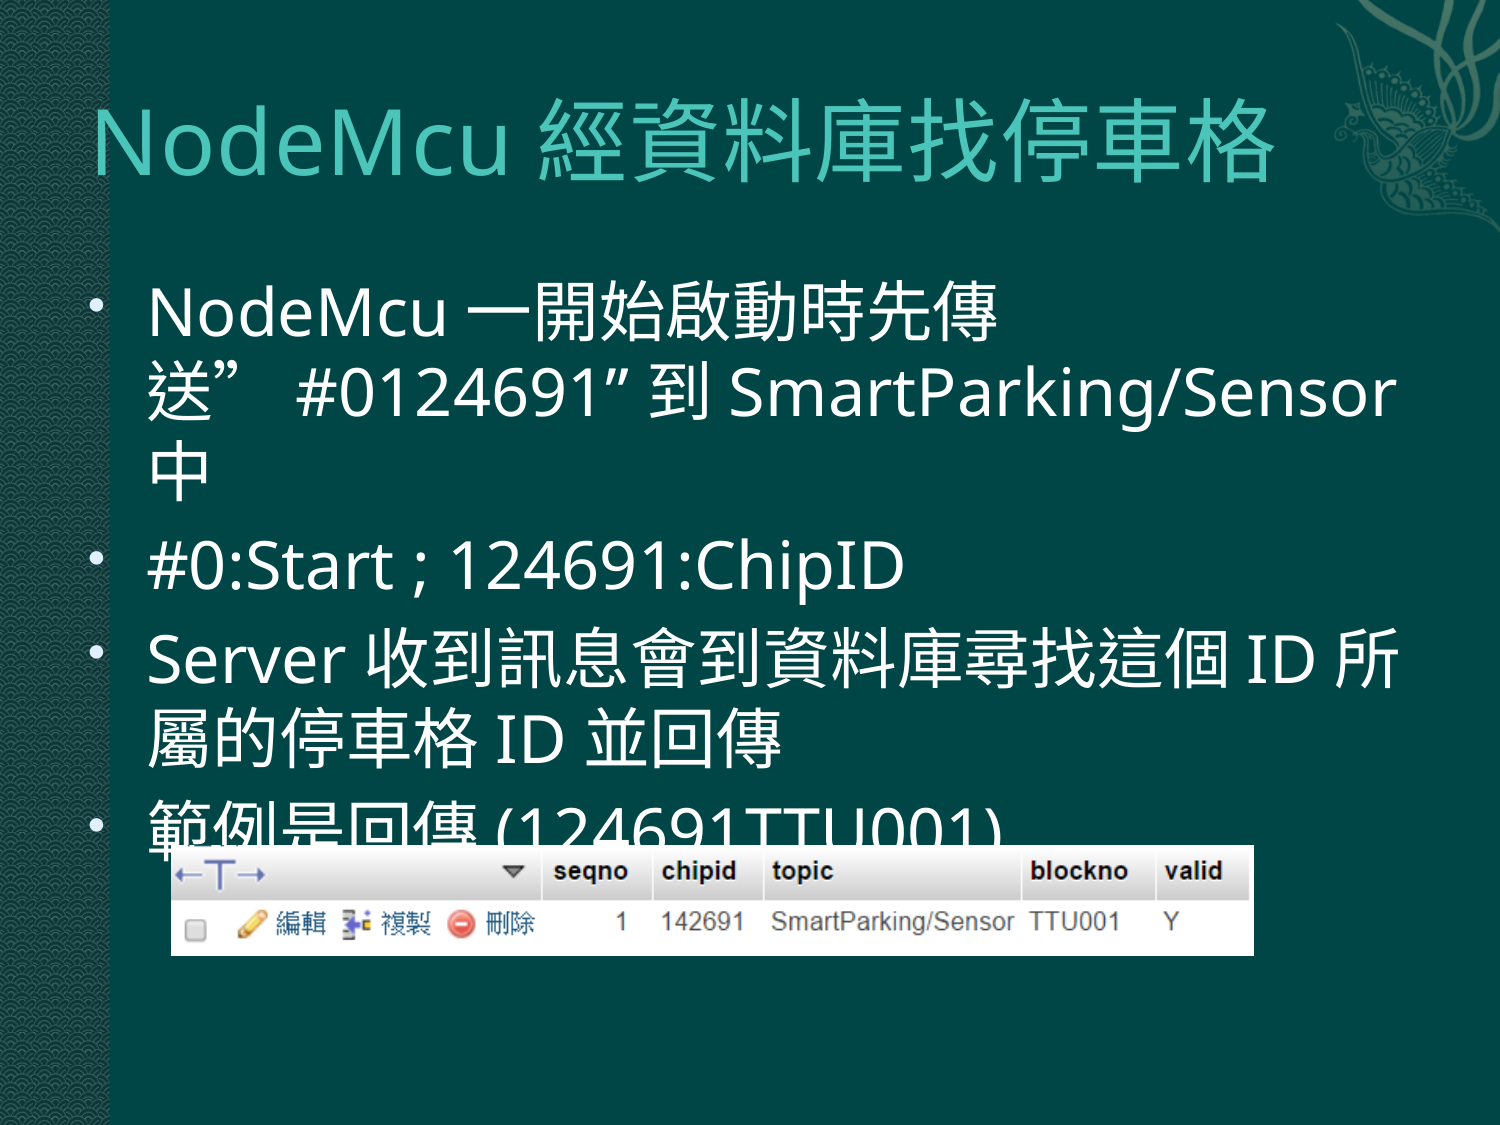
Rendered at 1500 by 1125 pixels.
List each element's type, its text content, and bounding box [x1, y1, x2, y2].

list NodeMcu一開始啟動時先傳送”#0124691”到SmartParking/Sensor中 #0:Start ; 124691:ChipID Server收到訊息會到資料庫尋找這個ID所屬的停車格ID並回傳 範例是回傳(124691TTU001) [75, 262, 1425, 1005]
picture [170, 845, 1255, 956]
picture [0, 0, 110, 1125]
title NodeMcu經資料庫找停車格 [75, 45, 1351, 233]
